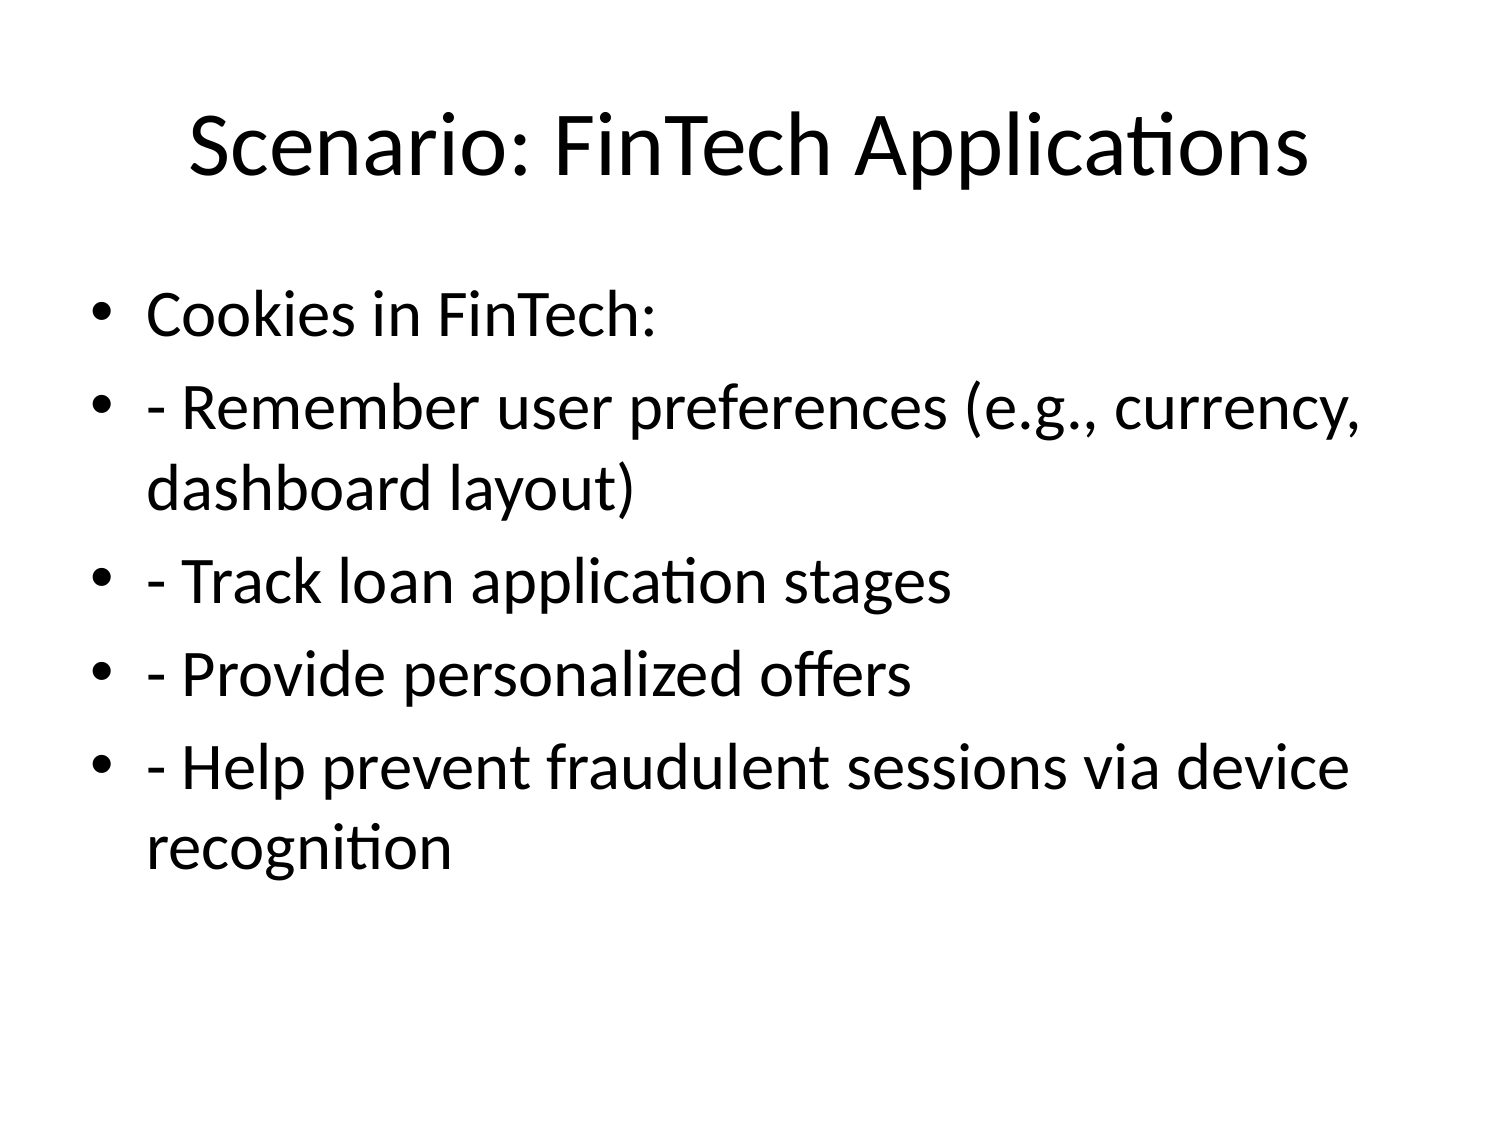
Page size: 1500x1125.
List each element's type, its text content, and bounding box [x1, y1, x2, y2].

title Scenario: FinTech Applications [75, 45, 1425, 233]
list Cookies in FinTech: - Remember user preferences (e.g., currency, dashboard layout) - Track loan application stages - Provide personalized offers - Help prevent fraudulent sessions via device recognition [75, 262, 1425, 1005]
